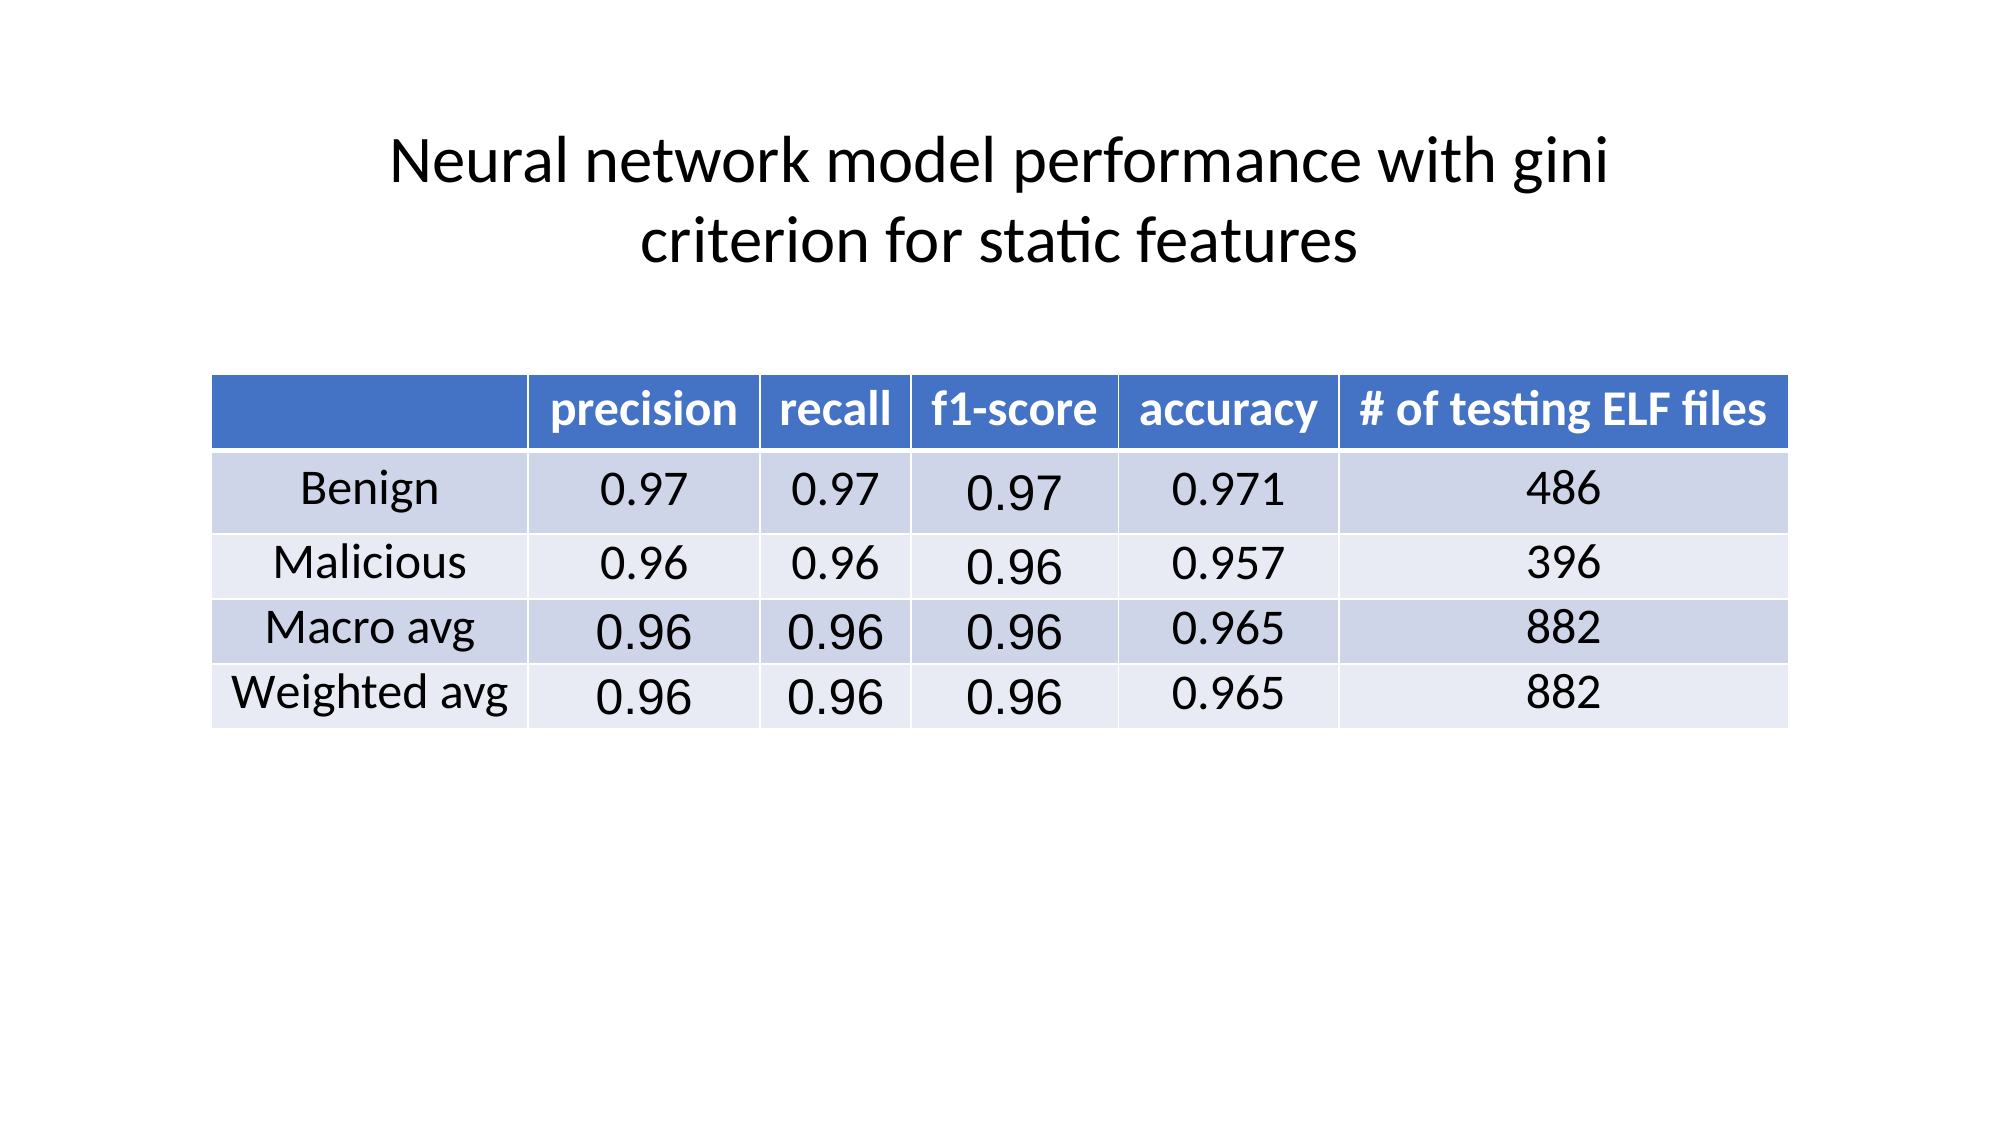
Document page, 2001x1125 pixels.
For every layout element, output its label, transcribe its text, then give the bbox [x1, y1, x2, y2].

table_cell 882 [1340, 600, 1788, 663]
table_cell 0.96 [912, 665, 1118, 728]
table_cell 0.96 [529, 665, 759, 728]
table_cell 0.965 [1119, 600, 1338, 663]
table_header [212, 375, 527, 448]
table_header recall [761, 375, 910, 448]
table_cell 0.96 [529, 600, 759, 663]
table_cell Benign [212, 453, 527, 533]
table_header accuracy [1119, 375, 1338, 448]
table_cell 0.965 [1119, 665, 1338, 728]
table_cell 0.96 [912, 600, 1118, 663]
table_cell 0.96 [529, 535, 759, 598]
table_cell 396 [1340, 535, 1788, 598]
table_cell 882 [1340, 665, 1788, 728]
table_cell 0.96 [761, 600, 910, 663]
table_cell 0.957 [1119, 535, 1338, 598]
table_cell 486 [1340, 453, 1788, 533]
table_header # of testing ELF files [1340, 375, 1788, 448]
table_header precision [529, 375, 759, 448]
text_box Neural network model performance with gini criterion for static features [350, 108, 1650, 283]
table_cell 0.97 [529, 453, 759, 533]
table_cell 0.97 [761, 453, 910, 533]
table_cell 0.96 [761, 535, 910, 598]
table_cell Macro avg [212, 600, 527, 663]
table_cell Malicious [212, 535, 527, 598]
table_cell Weighted avg [212, 665, 527, 728]
table_header f1-score [912, 375, 1118, 448]
table_cell 0.971 [1119, 453, 1338, 533]
table_cell 0.97 [912, 453, 1118, 533]
table_cell 0.96 [912, 535, 1118, 598]
table_cell 0.96 [761, 665, 910, 728]
